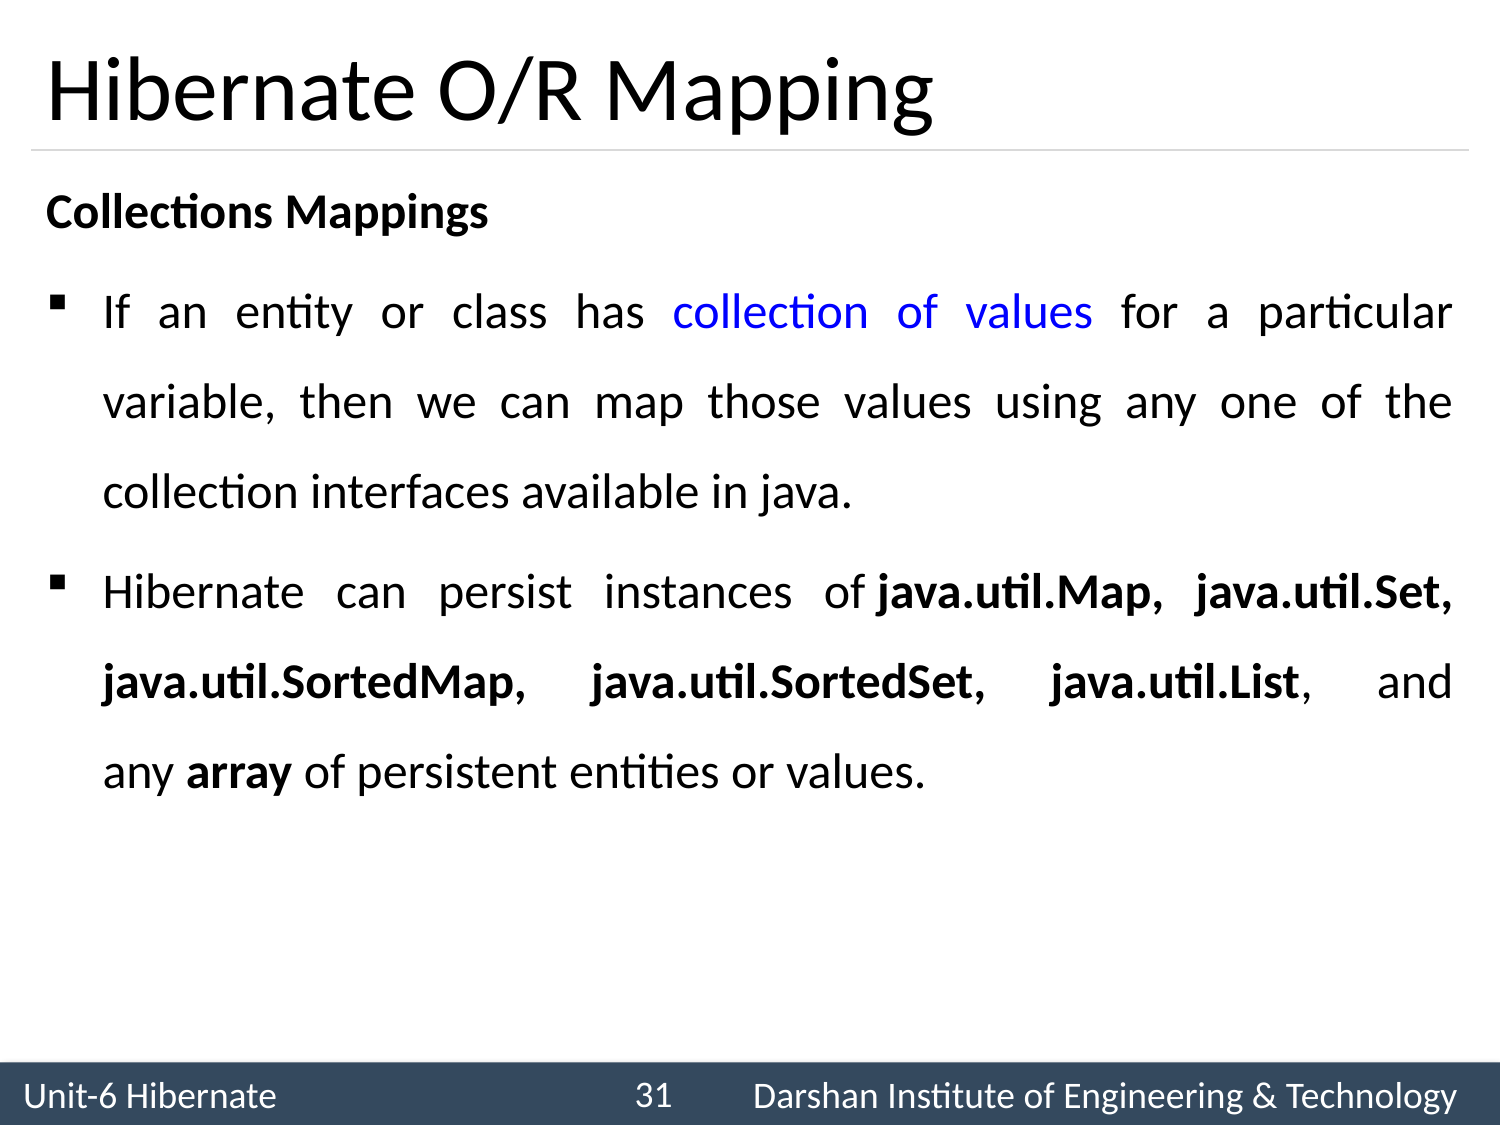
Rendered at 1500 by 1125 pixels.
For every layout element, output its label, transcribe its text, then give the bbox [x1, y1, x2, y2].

title Hibernate O/R Mapping [31, 17, 1469, 150]
list Collections Mappings If an entity or class has collection of values for a particular variable, then we can map those values using any one of the collection interfaces available in java. Hibernate can persist instances of java.util.Map, java.util.Set, java.util.SortedMap, java.util.SortedSet, java.util.List, and any array of persistent entities or values. [31, 162, 1469, 1038]
slide_number 31 [587, 1062, 688, 1123]
